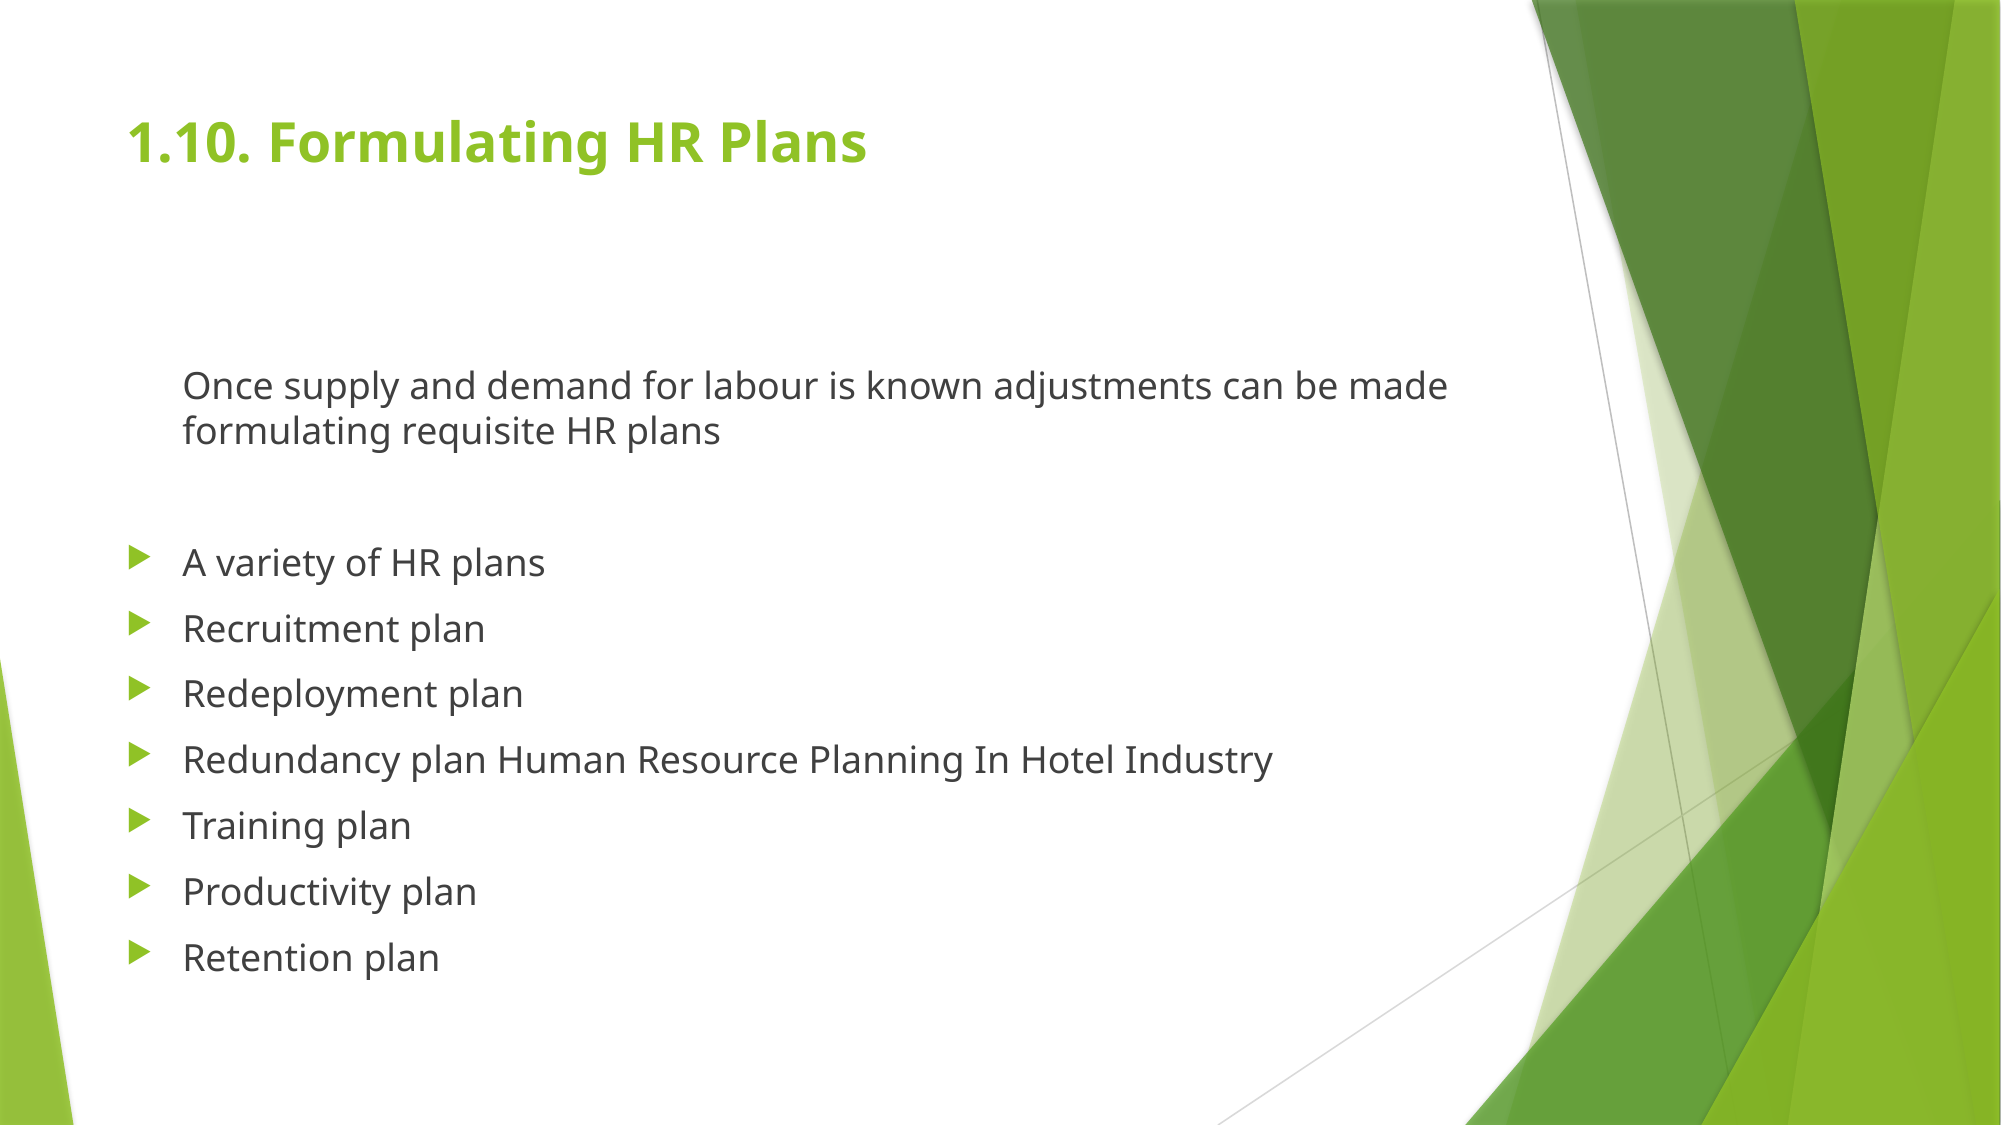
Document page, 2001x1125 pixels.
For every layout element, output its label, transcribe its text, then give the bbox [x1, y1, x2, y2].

title 1.10. Formulating HR Plans [111, 99, 1522, 317]
list Once supply and demand for labour is known adjustments can be made formulating requisite HR plans A variety of HR plans Recruitment plan Redeployment plan Redundancy plan Human Resource Planning In Hotel Industry Training plan Productivity plan Retention plan [111, 354, 1522, 992]
